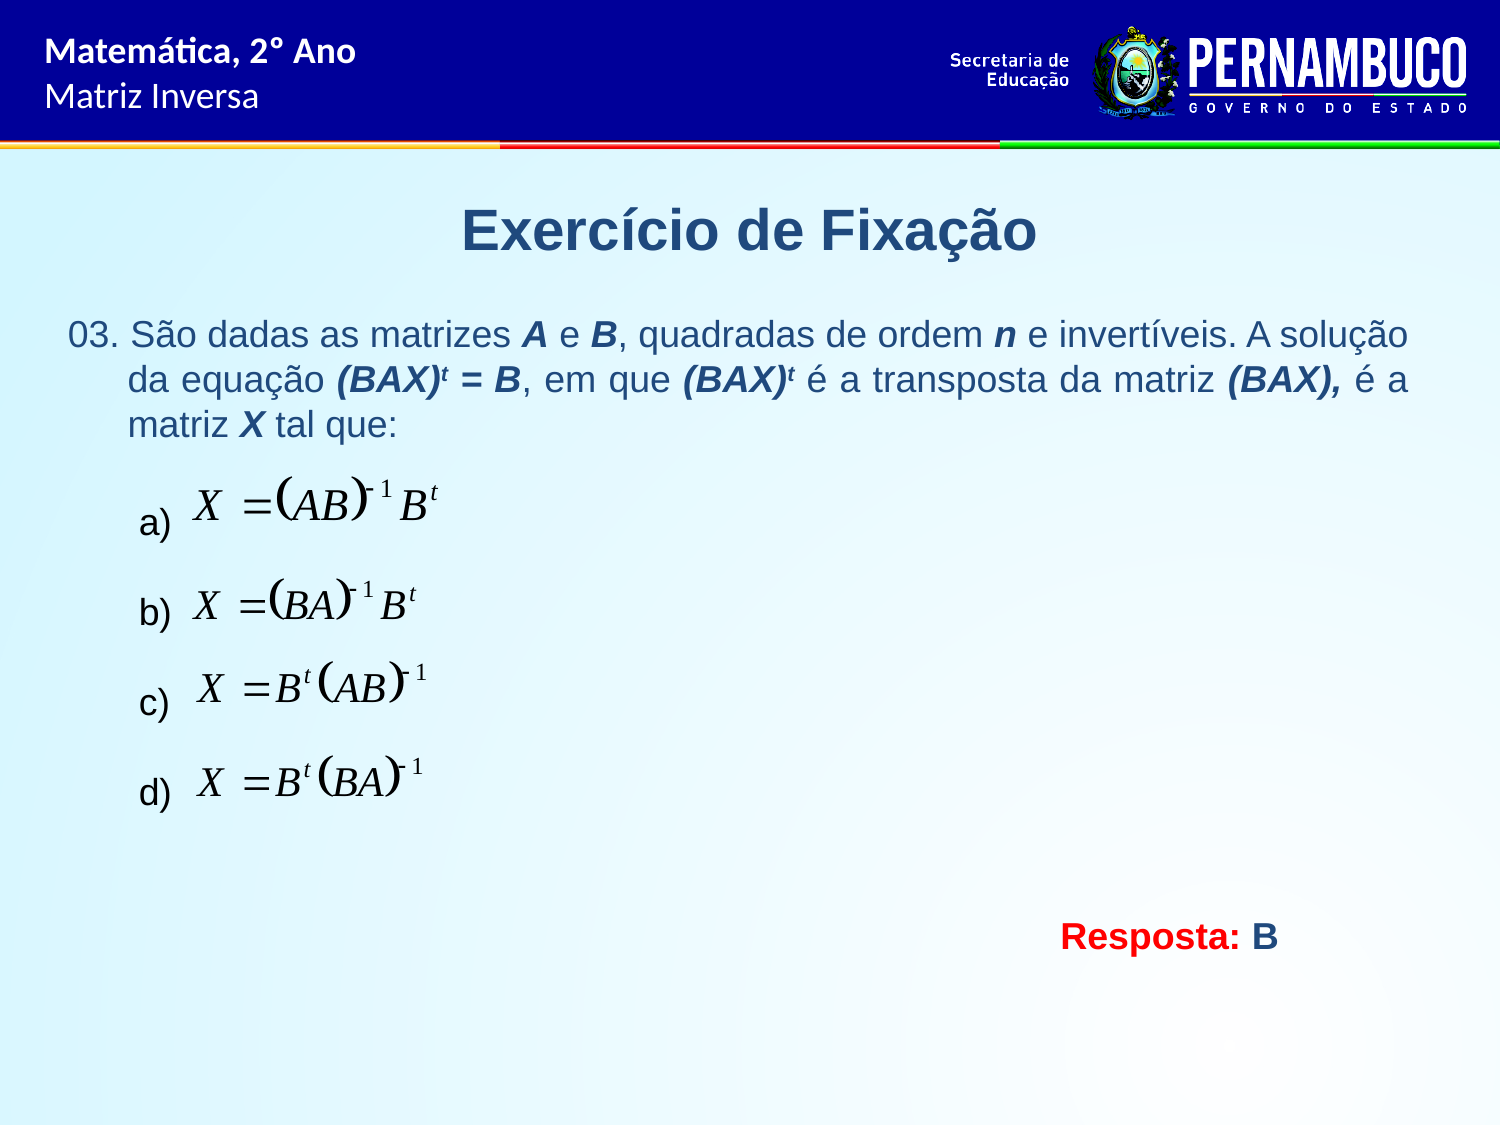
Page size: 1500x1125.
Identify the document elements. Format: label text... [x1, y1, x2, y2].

text_box Matemática, 2º Ano Matriz Inversa [29, 18, 857, 124]
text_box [183, 570, 424, 638]
text_box Exercício de Fixação [88, 184, 1412, 270]
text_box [187, 747, 429, 815]
text_box 03. São dadas as matrizes A e B, quadradas de ordem n e invertíveis. A solução da equação (BAX)t = B, em que (BAX)t é a transposta da matriz (BAX), é a matriz X tal que: [53, 302, 1424, 453]
picture [0, 0, 1500, 1125]
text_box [187, 652, 432, 721]
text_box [182, 467, 449, 541]
text_box a) b) c) d) [123, 446, 325, 821]
text_box Resposta: B [1045, 904, 1294, 965]
